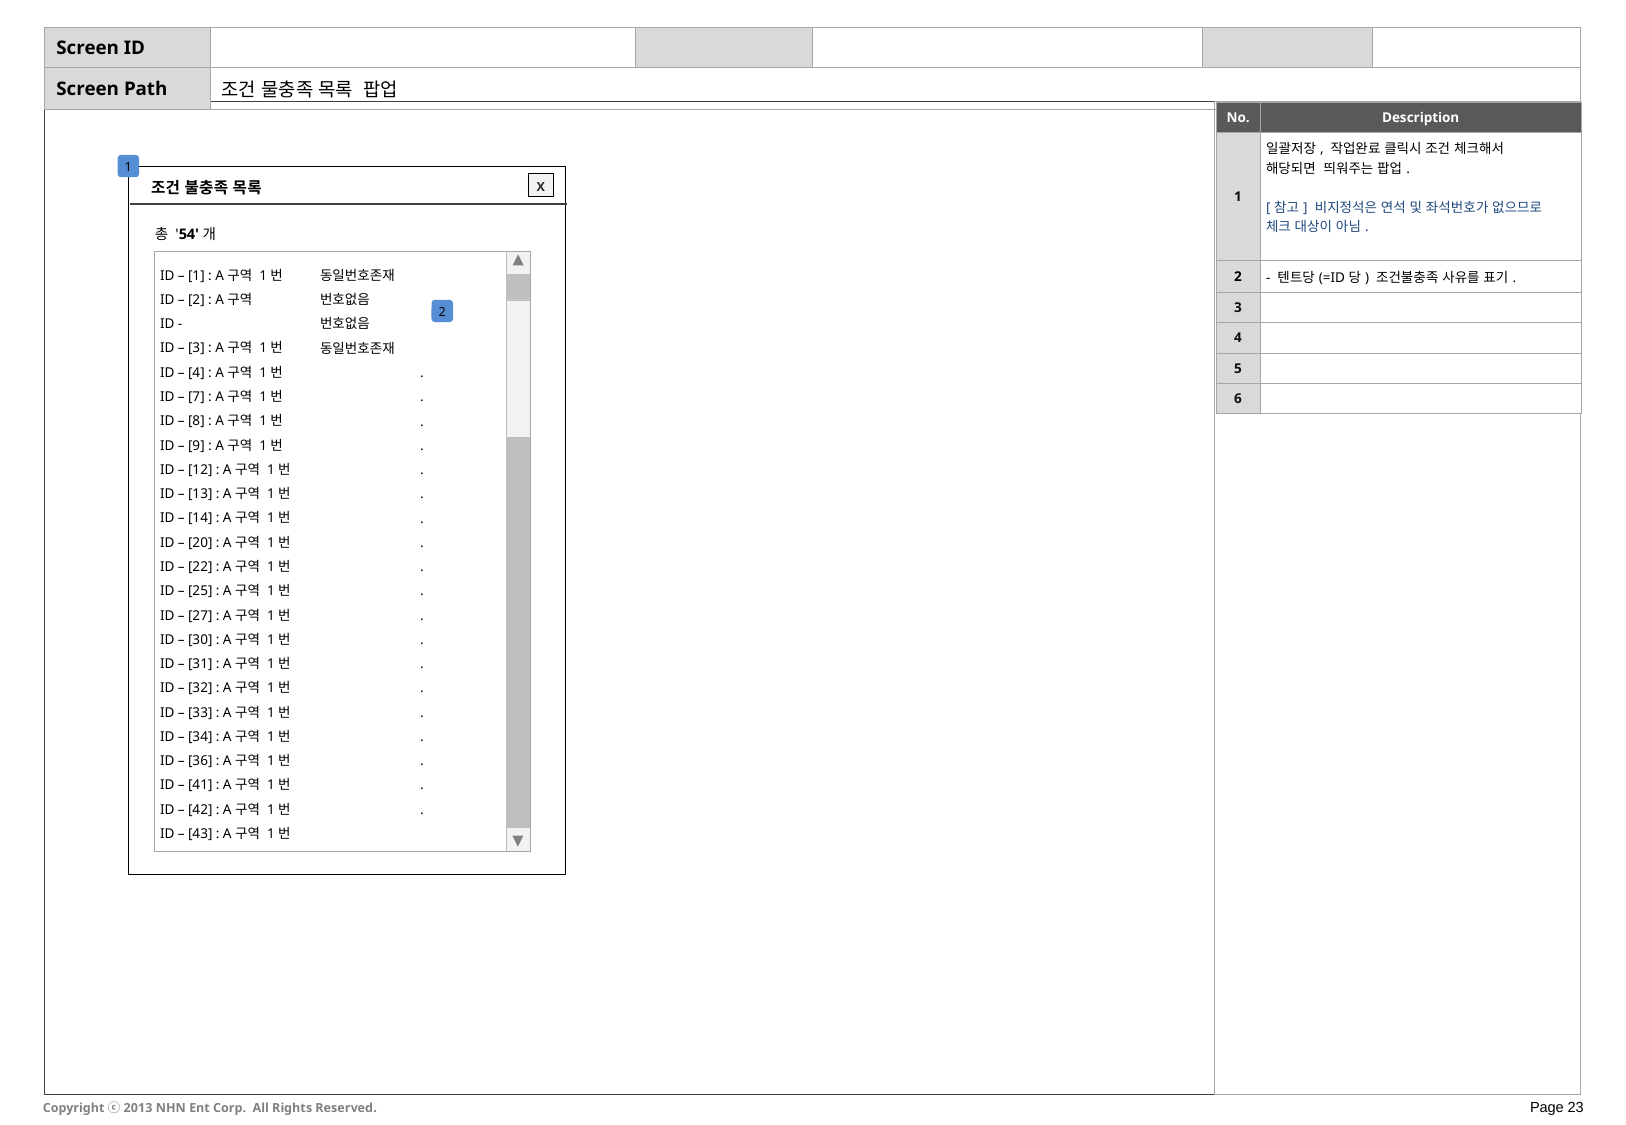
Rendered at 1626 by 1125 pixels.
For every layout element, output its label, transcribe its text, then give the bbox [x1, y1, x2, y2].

table_cell 5 [1217, 354, 1260, 383]
table_header [1373, 28, 1580, 67]
text_box 1 [117, 154, 140, 178]
table_header [1203, 28, 1372, 67]
table_header Screen ID [45, 28, 210, 67]
table_header No. [1217, 103, 1260, 132]
table_cell 2 [1217, 261, 1260, 292]
table_cell [1261, 354, 1581, 383]
text_box 총 '54'개 [130, 217, 240, 250]
table_cell 1 [1217, 133, 1260, 260]
table_cell [1261, 384, 1581, 413]
table_cell [1261, 293, 1581, 322]
table_cell [1261, 323, 1581, 353]
table_cell 조건 물충족 목록 팝업 [211, 68, 1580, 109]
table_cell 6 [1217, 384, 1260, 413]
table_header [211, 28, 635, 67]
text_box X [527, 173, 554, 196]
table_header [813, 28, 1202, 67]
table_cell Screen Path [45, 68, 210, 109]
text_box 조건 불충족 목록 [136, 171, 277, 203]
table_cell 4 [1217, 323, 1260, 353]
table_cell 일괄저장, 작업완료 클릭시 조건 체크해서 해당되면 띄워주는 팝업. [참고] 비지정석은 연석 및 좌석번호가 없으므로 체크 대상이 아님. [1261, 133, 1581, 260]
table_header [636, 28, 812, 67]
text_box 2 [431, 299, 454, 323]
table_header Description [1261, 103, 1581, 132]
text_box [128, 178, 566, 875]
table_cell - 텐트당(=ID당) 조건불충족 사유를 표기. [1261, 261, 1581, 292]
text_box ID – [1] : A구역 1번 ID – [2] : A구역 ID - ID – [3] : A구역 1번 ID – [4] : A구역 1번 ID – [7] : A구역 1번 ID – [8] : A구역 1번 ID – [9] : A구역 1번 ID – [12] : A구역 1번 ID – [13] : A구역 1번 ID – [14] : A구역 1번 ID – [20] : A구역 1번 ID – [22] : A구역 1번 ID – [25] : A구역 1번 ID – [27] : A구역 1번 ID – [30] : A구역 1번 ID – [31] : A구역 1번 ID – [32] : A구역 1번 ID – [33] : A구역 1번 ID – [34] : A구역 1번 ID – [36] : A구역 1번 ID – [41] : A구역 1번 ID – [42] : A구역 1번 ID – [43] : A구역 1번 [154, 250, 530, 852]
text_box 동일번호존재 번호없음 번호없음 동일번호존재 . . . . . . . . . . . . . . . . . . . [314, 251, 530, 852]
text_box [140, 166, 566, 203]
table_cell 3 [1217, 293, 1260, 322]
